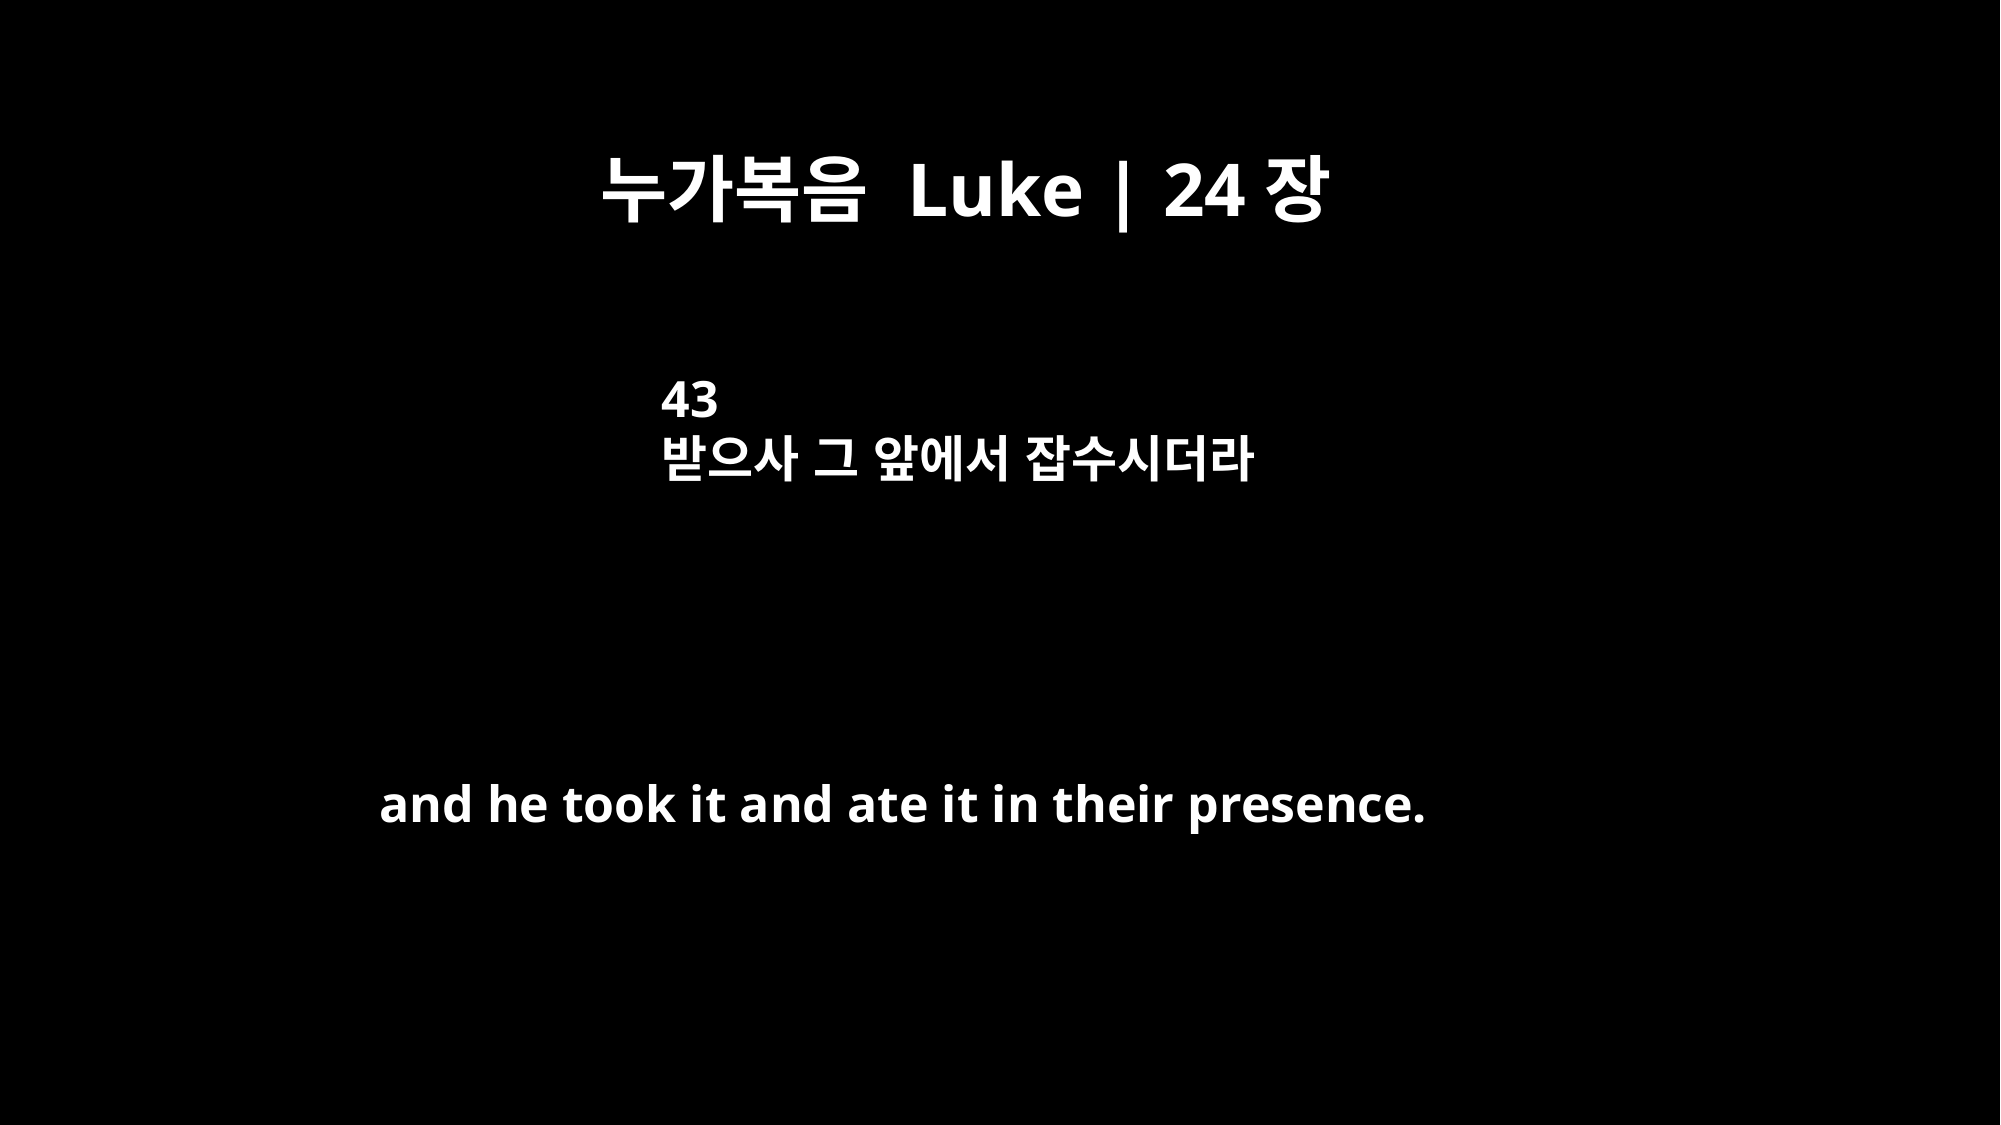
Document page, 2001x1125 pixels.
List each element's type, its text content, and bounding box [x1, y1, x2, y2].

text_box 43 받으사 그 앞에서 잡수시더라 [646, 359, 1271, 495]
text_box 누가복음 Luke | 24장 [585, 136, 1347, 239]
text_box and he took it and ate it in their presence. [364, 764, 1443, 840]
